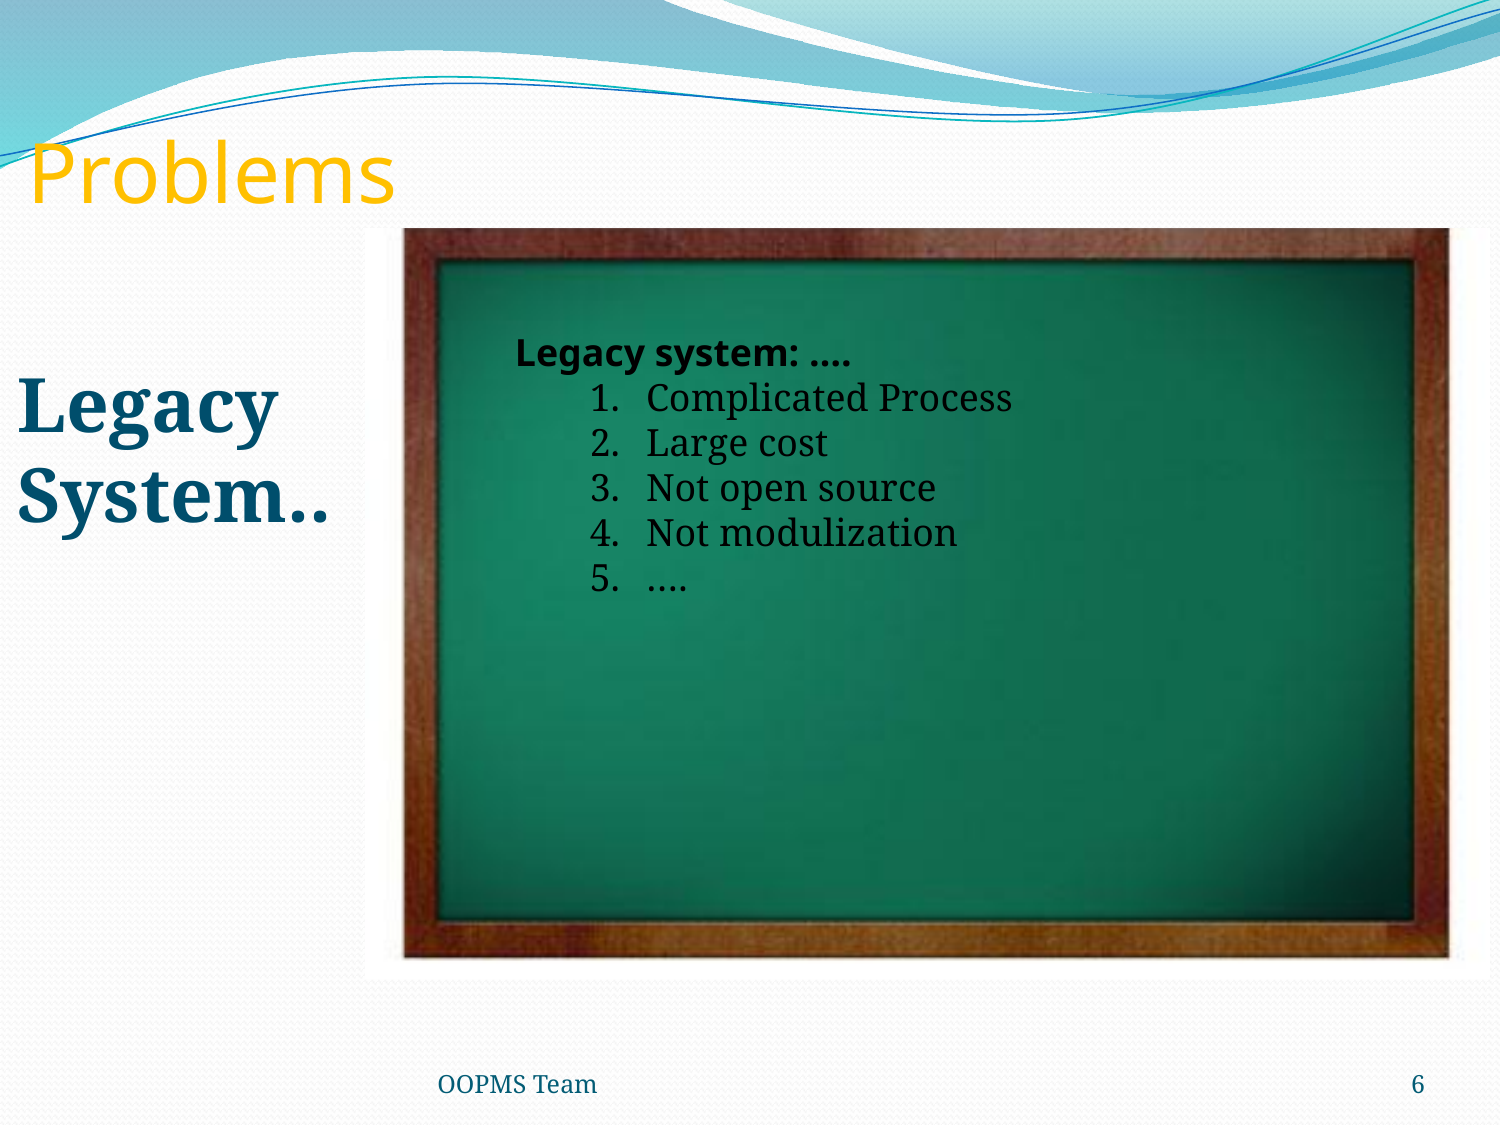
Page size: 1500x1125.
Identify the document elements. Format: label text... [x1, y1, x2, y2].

footer OOPMS Team [437, 1042, 988, 1103]
picture [364, 228, 1491, 979]
text_box Problems [12, 112, 1150, 228]
text_box Legacy System.. [3, 349, 347, 545]
slide_number 6 [1299, 1042, 1425, 1103]
